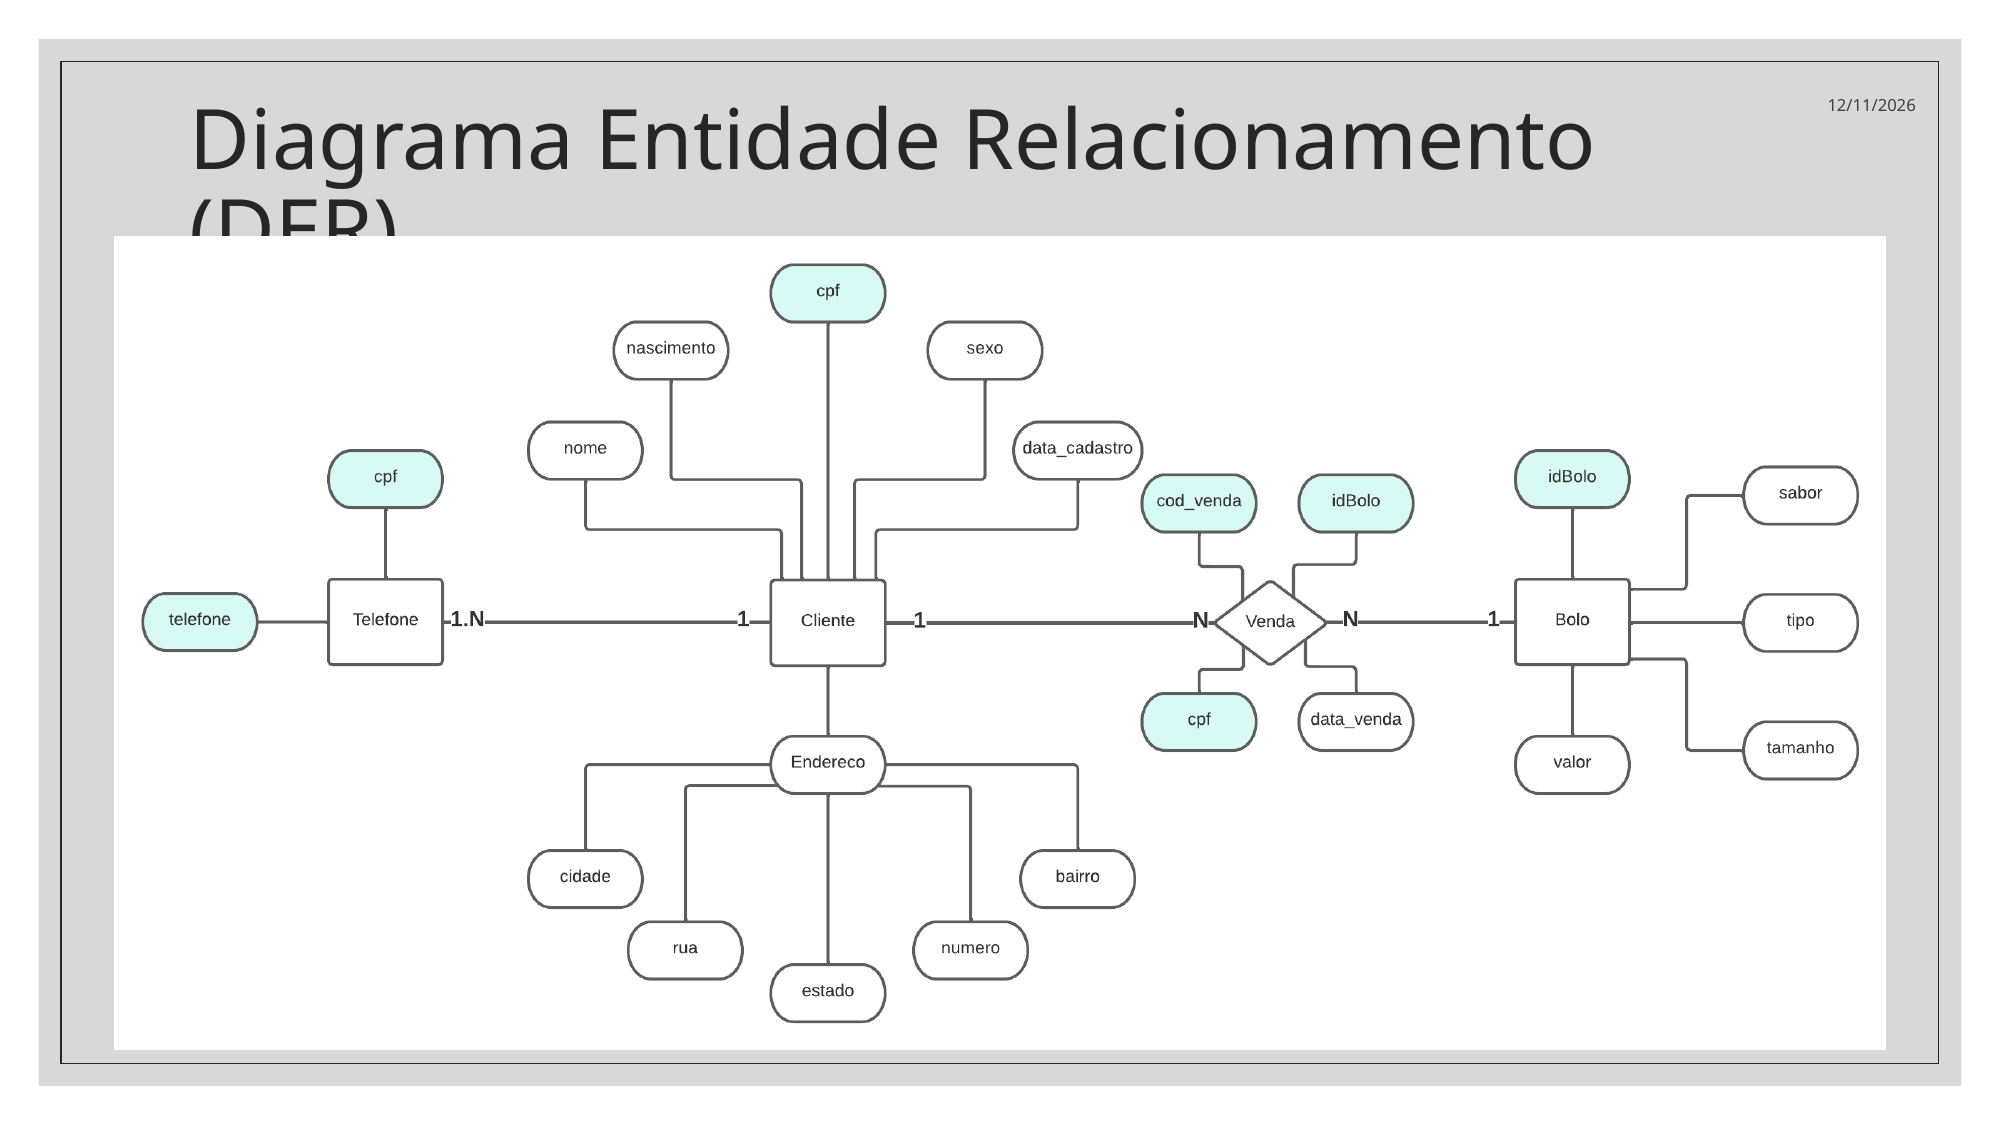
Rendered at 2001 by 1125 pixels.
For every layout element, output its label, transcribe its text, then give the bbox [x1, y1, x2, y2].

title Diagrama Entidade Relacionamento (DER) [174, 75, 1825, 231]
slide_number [1465, 65, 1931, 126]
picture [114, 236, 1886, 1050]
